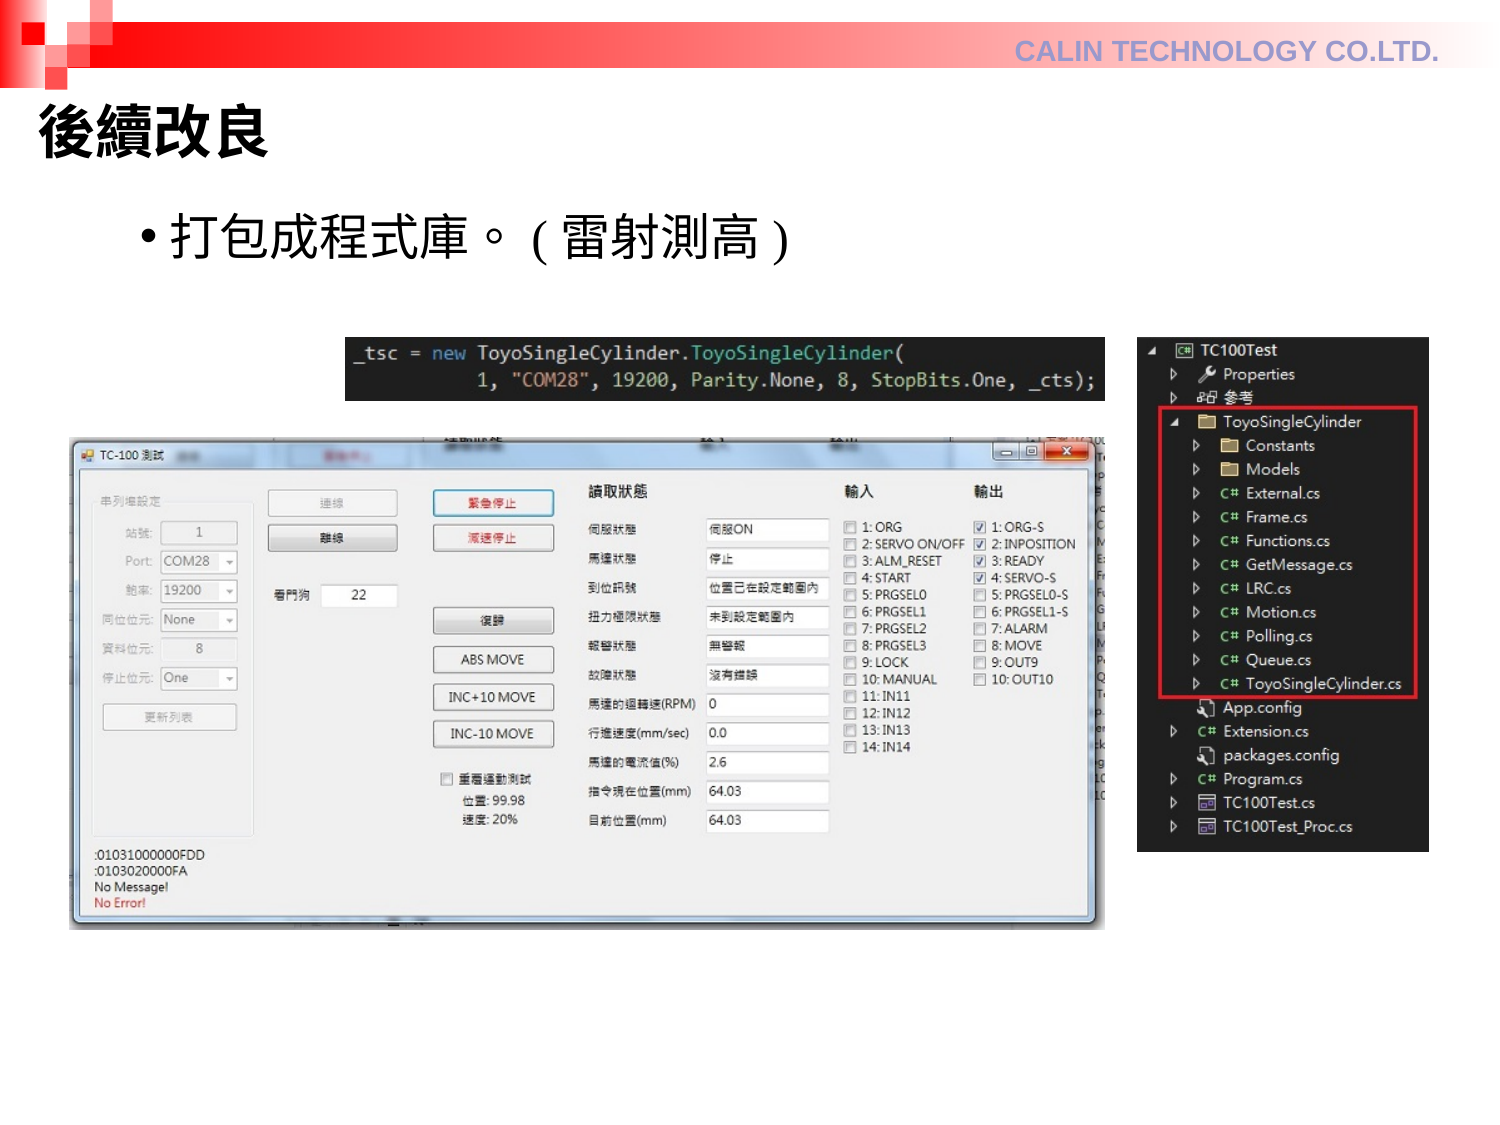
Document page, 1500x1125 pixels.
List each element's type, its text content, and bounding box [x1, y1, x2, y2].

picture [1137, 337, 1429, 852]
text_box 打包成程式庫。(雷射測高) [49, 173, 1400, 273]
picture [69, 437, 1105, 931]
text_box 後續改良 [22, 87, 1463, 173]
picture [344, 337, 1105, 401]
